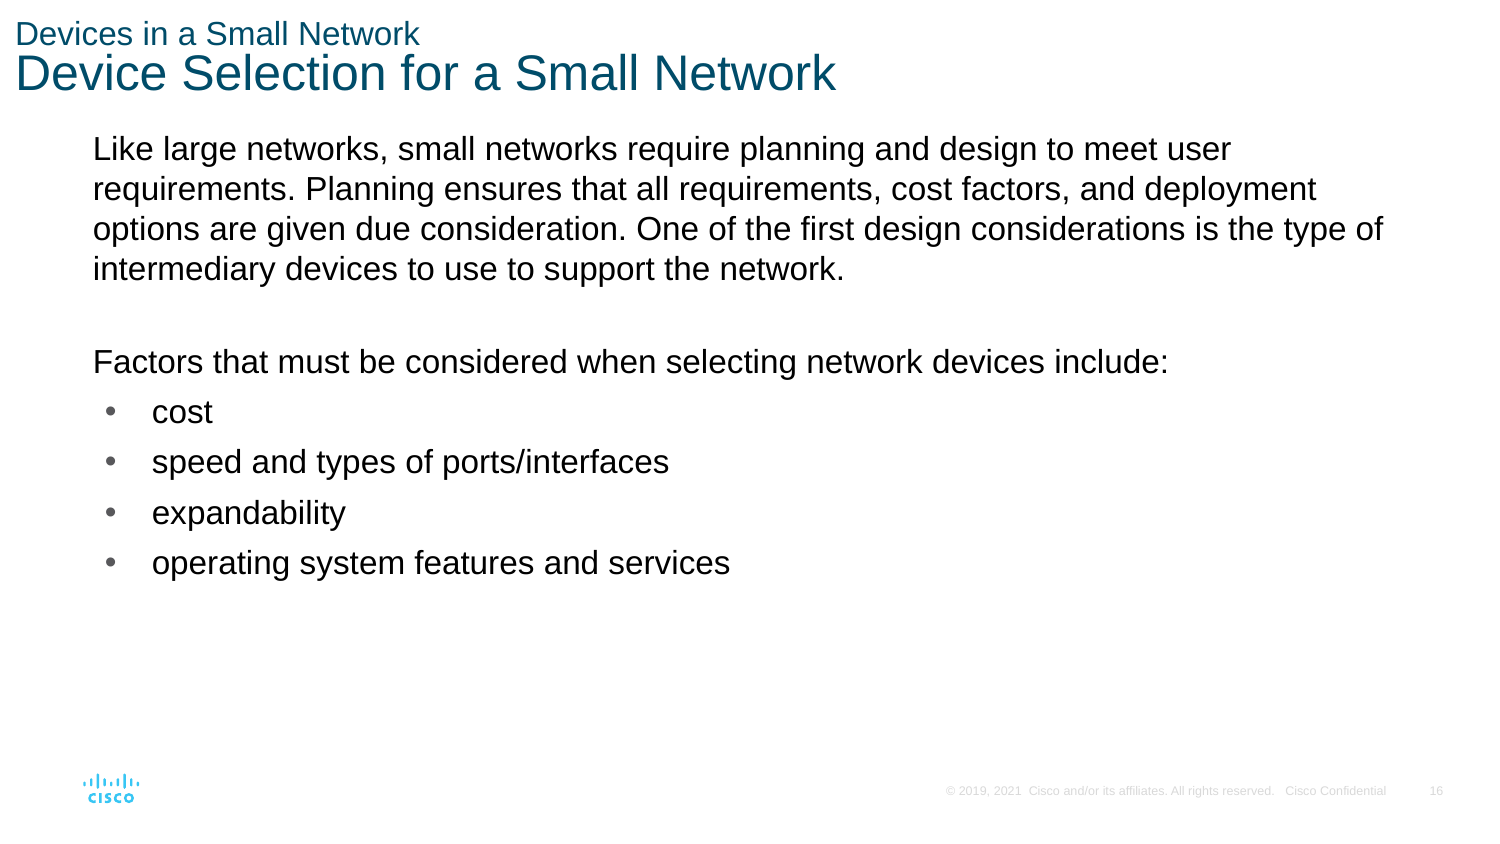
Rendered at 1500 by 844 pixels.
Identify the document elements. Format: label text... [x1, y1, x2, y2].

list Like large networks, small networks require planning and design to meet user requirements. Planning ensures that all requirements, cost factors, and deployment options are given due consideration. One of the first design considerations is the type of intermediary devices to use to support the network. Factors that must be considered when selecting network devices include: cost speed and types of ports/interfaces expandability operating system features and services [77, 120, 1437, 726]
title Devices in a Small Network Device Selection for a Small Network [0, 0, 1369, 121]
